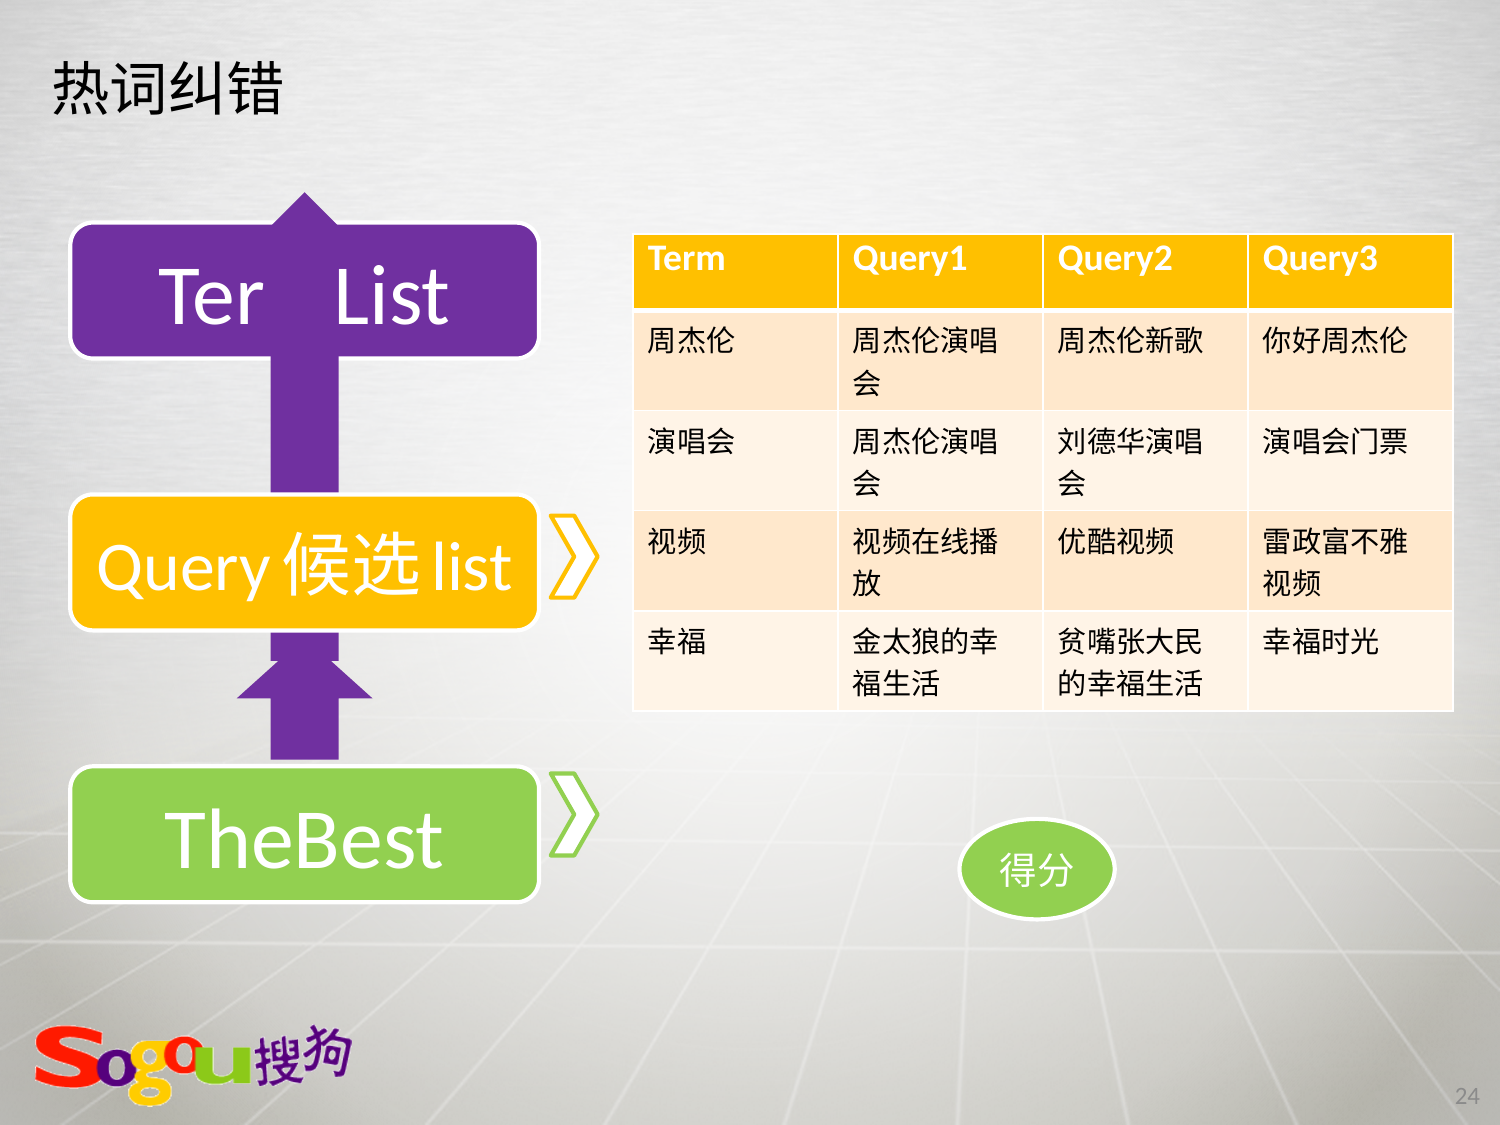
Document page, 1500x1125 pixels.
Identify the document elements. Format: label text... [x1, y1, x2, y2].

text_box [548, 513, 600, 600]
table_cell 演唱会 [634, 411, 837, 510]
table_cell 雷政富不雅视频 [1249, 511, 1452, 610]
table_cell 刘德华演唱会 [1044, 411, 1247, 510]
table_cell 你好周杰伦 [1249, 313, 1452, 410]
table_header Term [634, 235, 837, 308]
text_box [70, 222, 540, 903]
table_cell 周杰伦演唱会 [839, 313, 1042, 410]
table_cell 优酷视频 [1044, 511, 1247, 610]
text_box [726, 667, 1348, 1071]
table_header Query2 [1044, 235, 1247, 308]
table_cell 视频 [634, 511, 837, 610]
table_cell 贫嘴张大民的幸福生活 [1044, 612, 1247, 666]
table_cell 周杰伦演唱会 [839, 411, 1042, 510]
table_cell 周杰伦新歌 [1044, 313, 1247, 410]
table_cell 幸福 [634, 612, 837, 710]
text_box [548, 771, 600, 858]
table_cell 周杰伦 [634, 313, 837, 410]
title 热词纠错 [36, 33, 1392, 141]
table_cell 演唱会门票 [1249, 411, 1452, 510]
table_cell 幸福时光 [1249, 612, 1452, 710]
table_cell 金太狼的幸福生活 [839, 612, 1042, 666]
slide_number 24 [1145, 1065, 1496, 1125]
table_cell 视频在线播放 [839, 511, 1042, 610]
picture [0, 0, 1500, 1125]
table_header Query3 [1249, 235, 1452, 308]
table_header Query1 [839, 235, 1042, 308]
